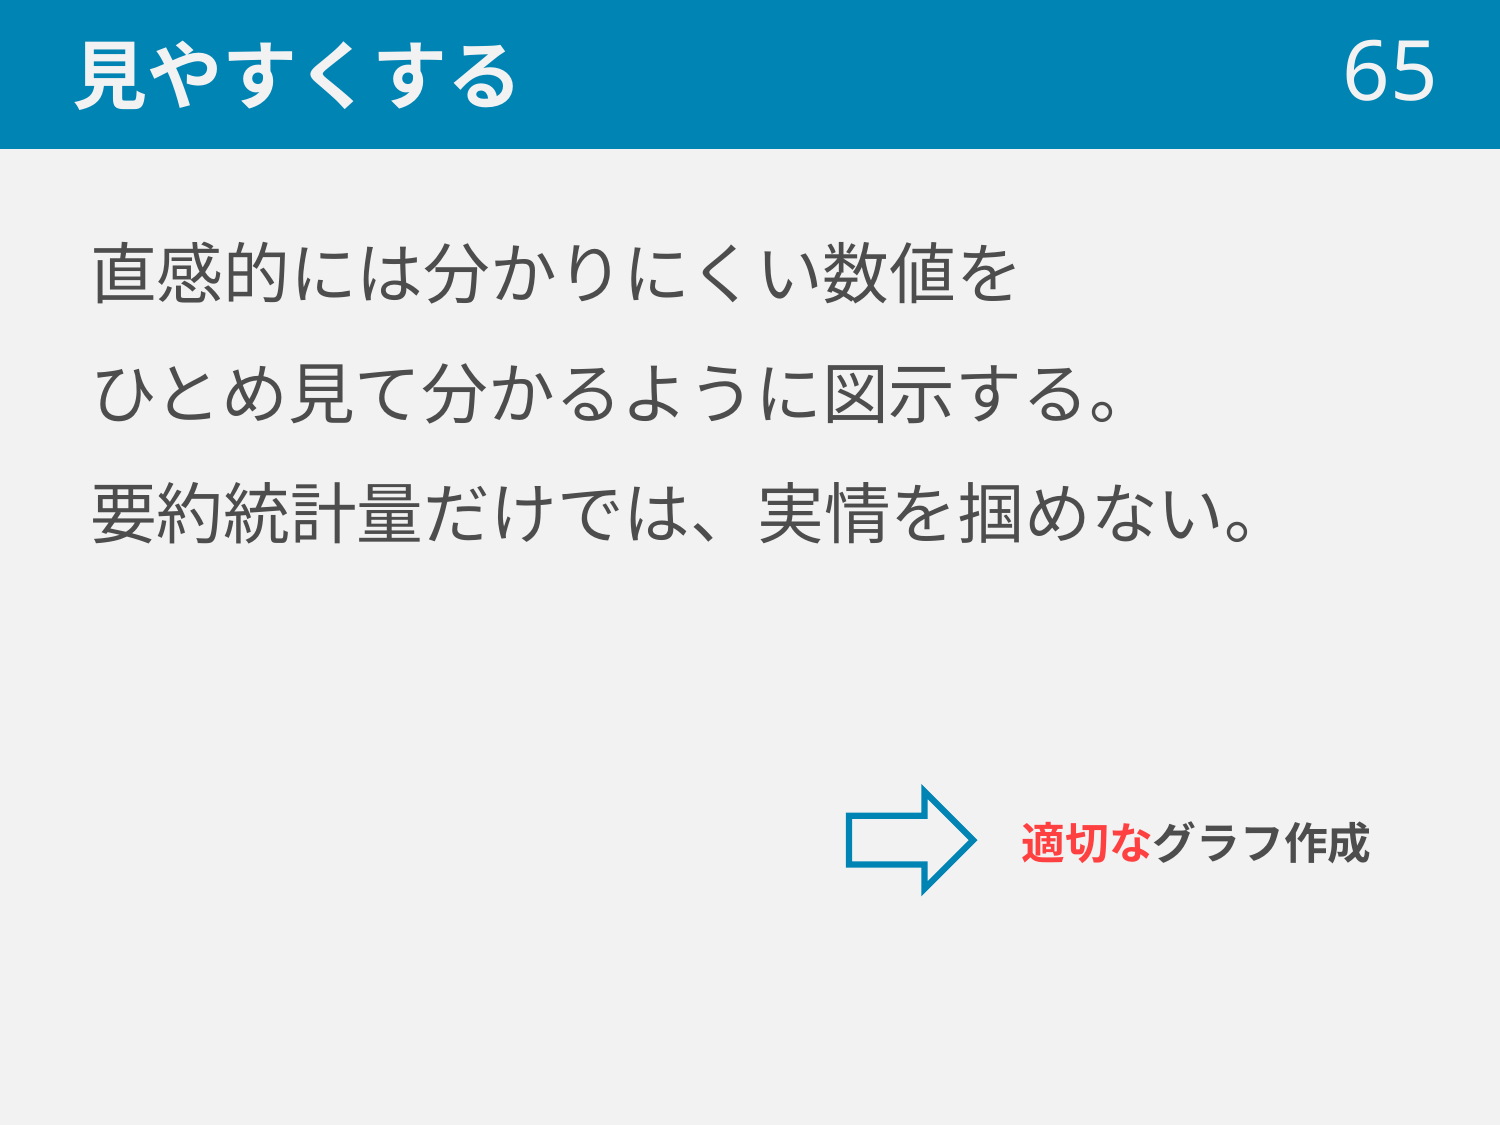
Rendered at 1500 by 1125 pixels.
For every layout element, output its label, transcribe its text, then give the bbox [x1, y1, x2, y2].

list 直感的には分かりにくい数値を ひとめ見て分かるように図示する。 要約統計量だけでは、実情を掴めない。 [75, 184, 1425, 1005]
text_box 適切なグラフ作成 [1006, 808, 1459, 876]
title 見やすくする [0, 0, 1500, 149]
text_box [848, 789, 975, 891]
slide_number 65 [1162, 26, 1454, 121]
